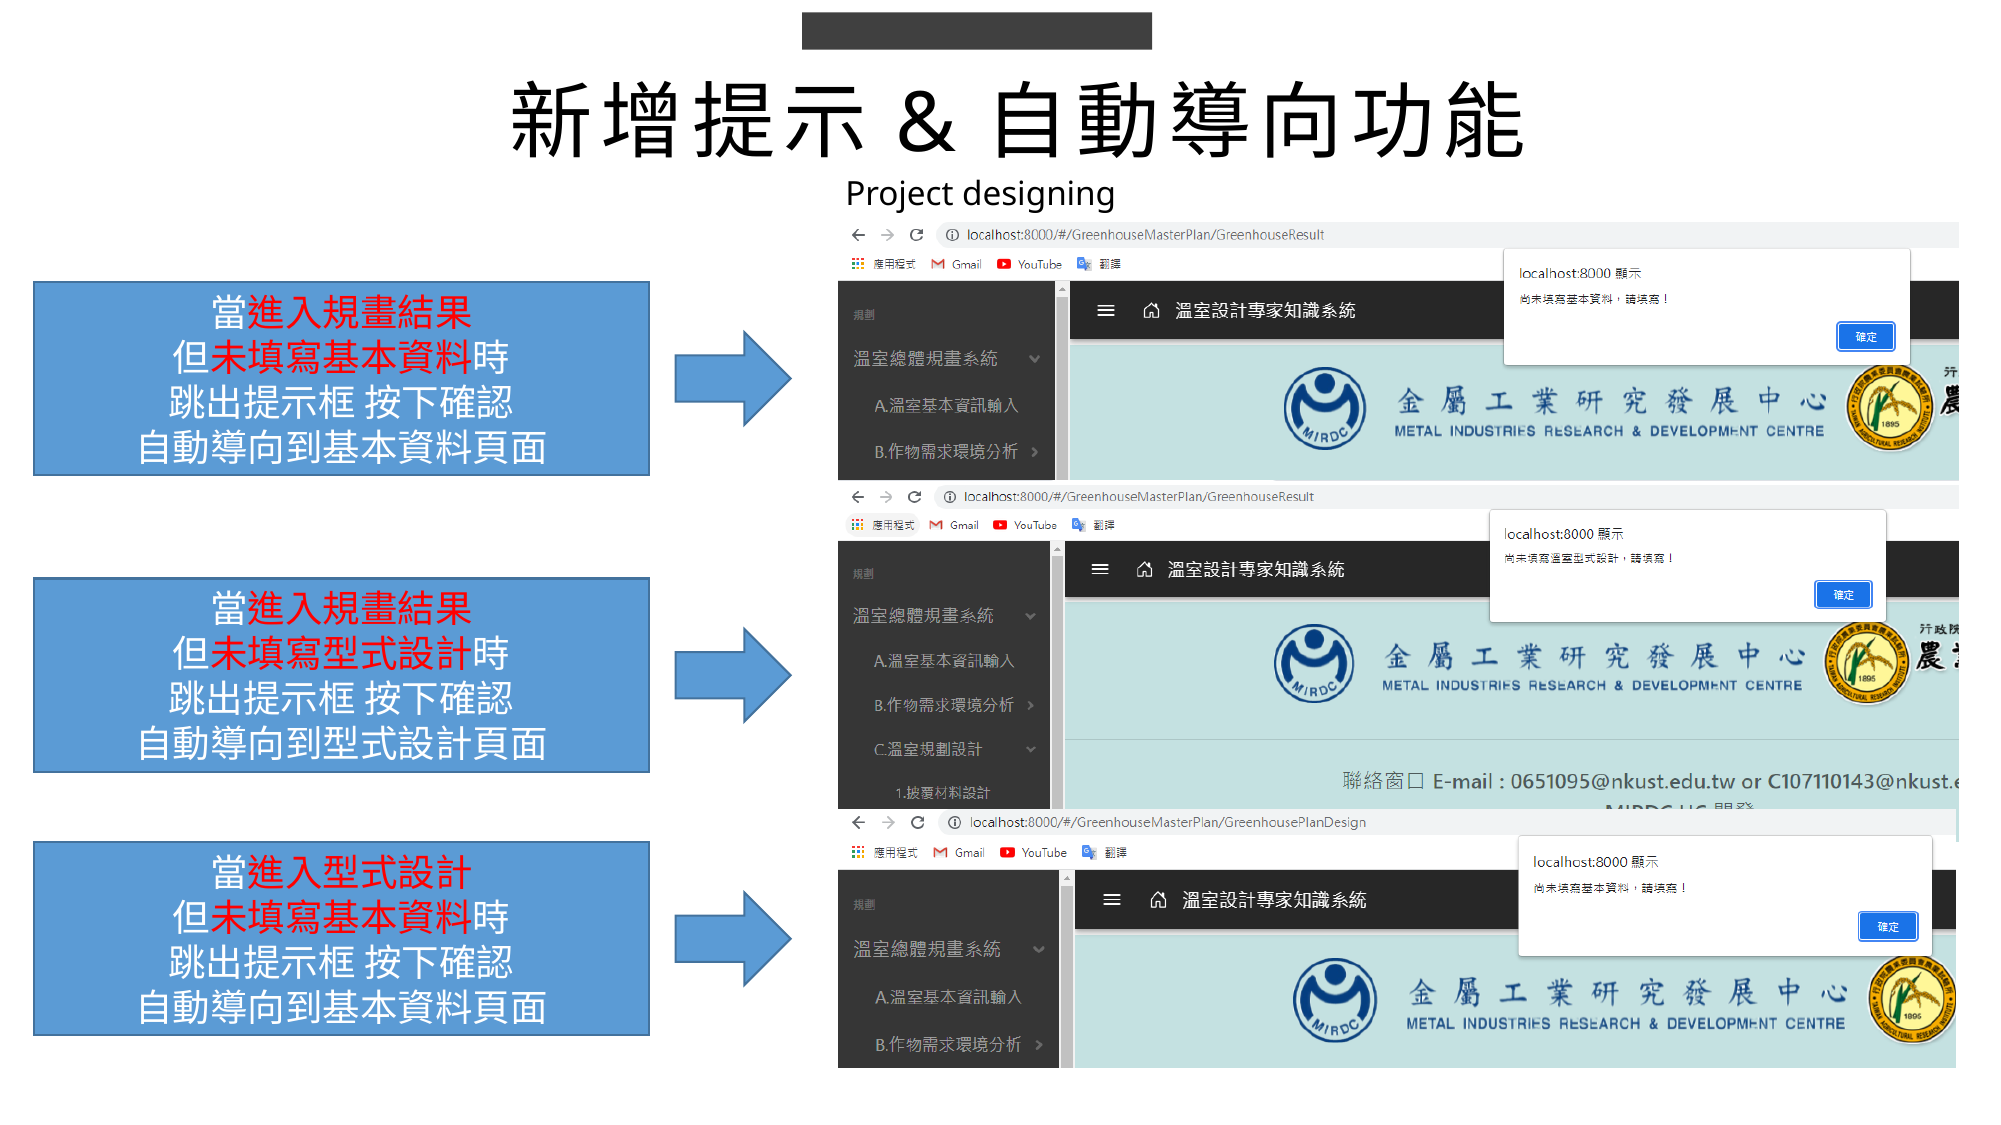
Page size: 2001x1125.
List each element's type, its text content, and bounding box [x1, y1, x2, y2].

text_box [437, 60, 1554, 221]
text_box 當進入型式設計 但未填寫基本資料時 跳出提示框 按下確認 自動導向到基本資料頁面 [33, 841, 650, 1036]
text_box [674, 626, 793, 725]
text_box 當進入規畫結果 但未填寫型式設計時 跳出提示框 按下確認 自動導向到型式設計頁面 [33, 577, 650, 773]
text_box [674, 329, 793, 428]
picture [838, 220, 1959, 1068]
text_box [674, 890, 793, 988]
text_box 當進入規畫結果 但未填寫基本資料時 跳出提示框 按下確認 自動導向到基本資料頁面 [33, 281, 650, 476]
text_box [801, 11, 1153, 51]
